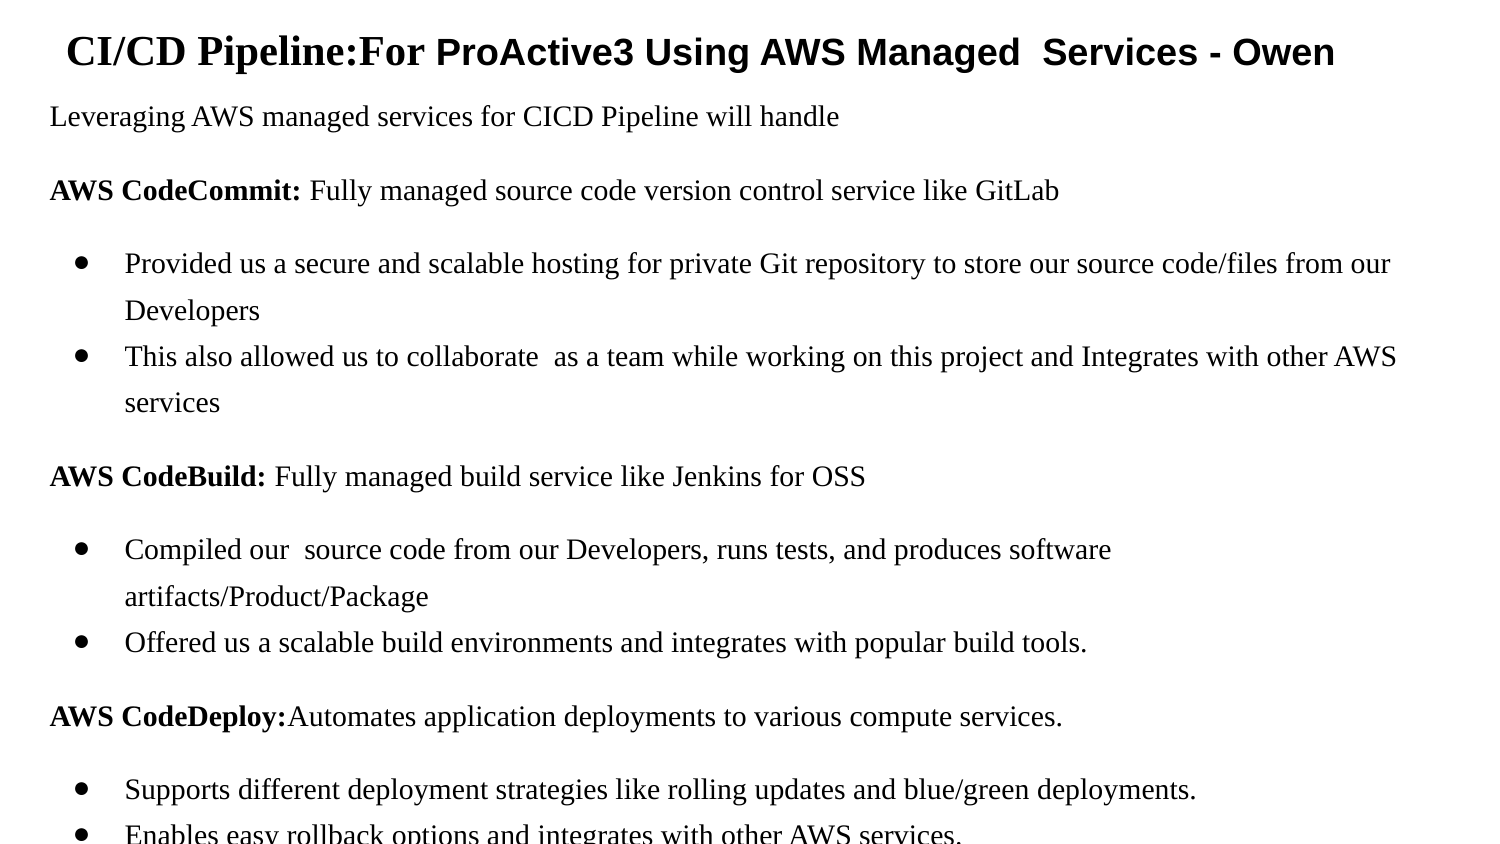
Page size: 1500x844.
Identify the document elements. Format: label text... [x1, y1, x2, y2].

text_box Leveraging AWS managed services for CICD Pipeline will handle AWS CodeCommit: Fully managed source code version control service like GitLab Provided us a secure and scalable hosting for private Git repository to store our source code/files from our Developers This also allowed us to collaborate as a team while working on this project and Integrates with other AWS services AWS CodeBuild: Fully managed build service like Jenkins for OSS Compiled our source code from our Developers, runs tests, and produces software artifacts/Product/Package Offered us a scalable build environments and integrates with popular build tools. AWS CodeDeploy:Automates application deployments to various compute services. Supports different deployment strategies like rolling updates and blue/green deployments. Enables easy rollback options and integrates with other AWS services. [34, 71, 1433, 844]
text_box CI/CD Pipeline:For ProActive3 Using AWS Managed Services - Owen [51, 0, 1449, 95]
